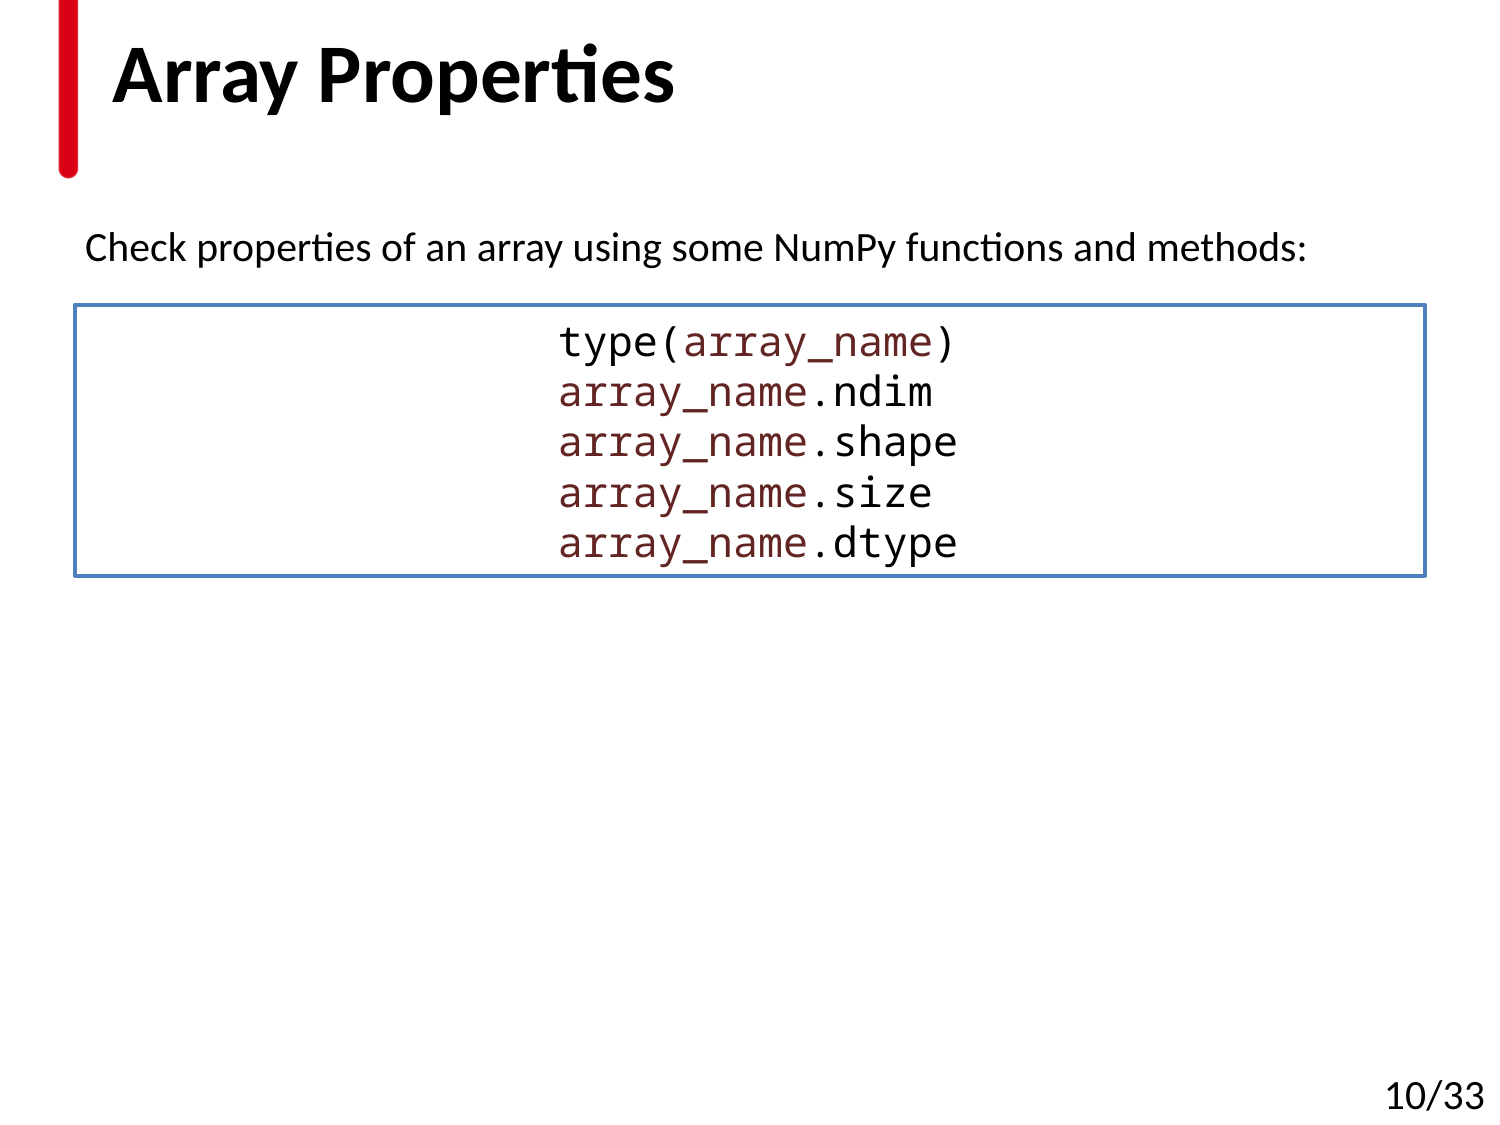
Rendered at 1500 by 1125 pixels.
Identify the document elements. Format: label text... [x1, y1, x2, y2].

list Check properties of an array using some NumPy functions and methods: [70, 212, 1421, 955]
picture [57, 0, 81, 200]
title Array Properties [97, 0, 1500, 138]
text_box type(array_name) array_name.ndim array_name.shape array_name.size array_name.dtype [73, 303, 1427, 578]
